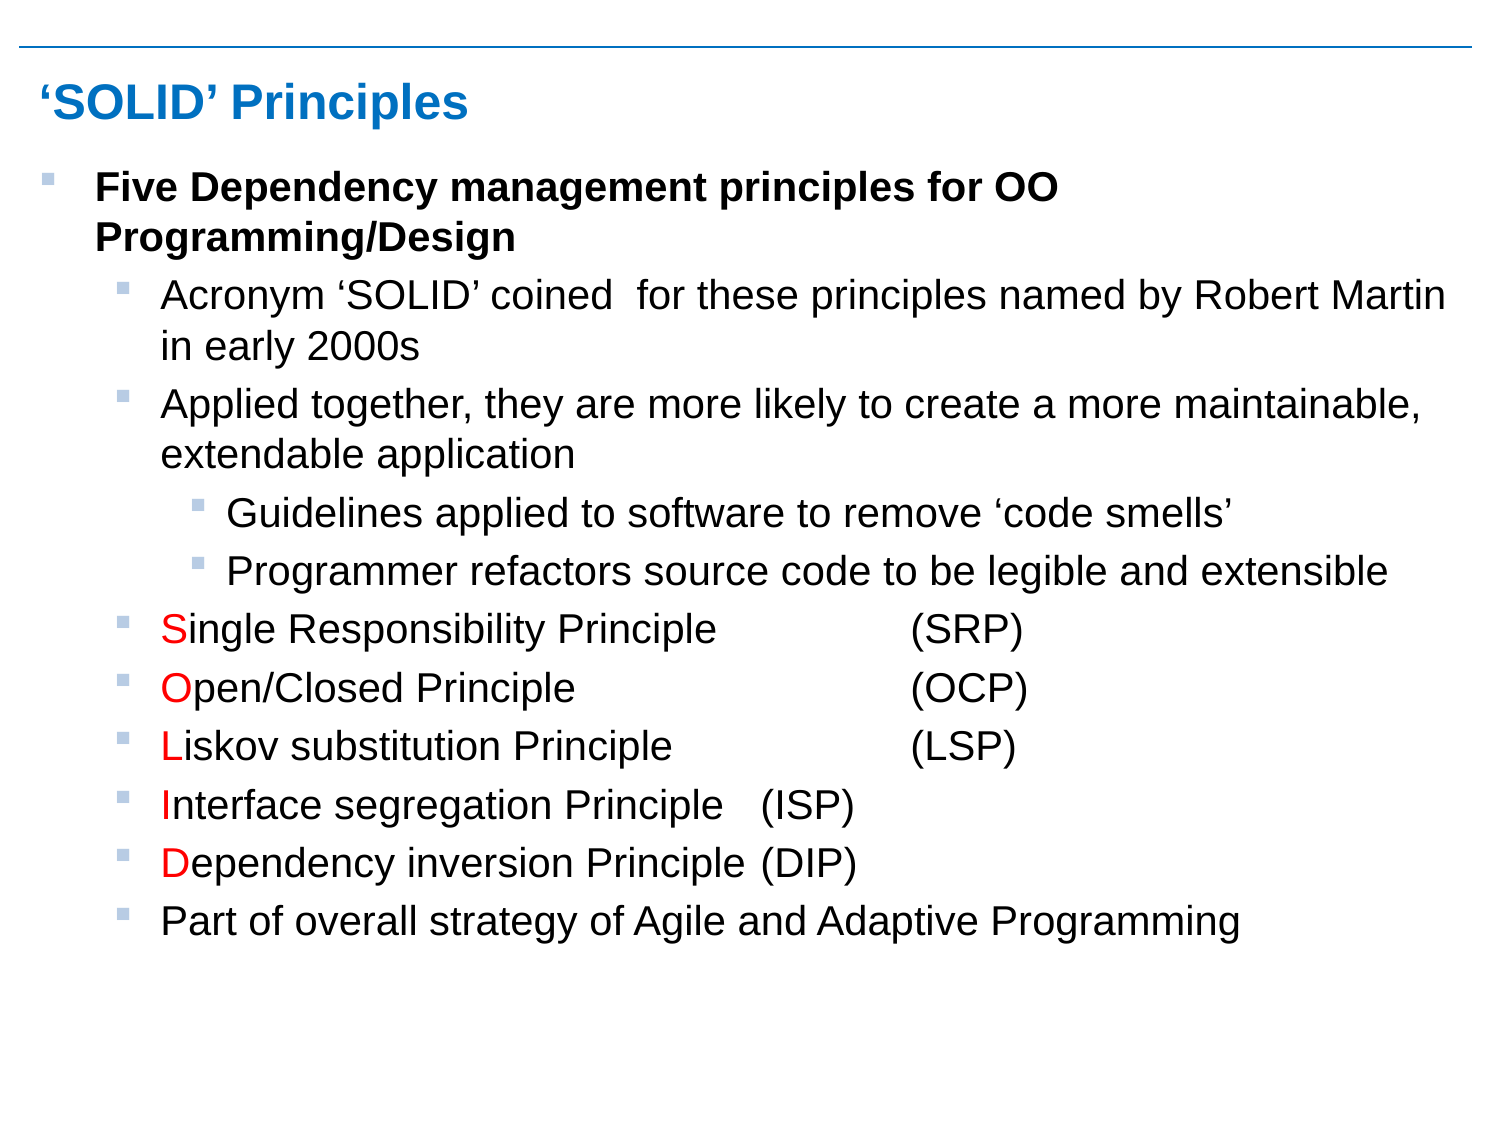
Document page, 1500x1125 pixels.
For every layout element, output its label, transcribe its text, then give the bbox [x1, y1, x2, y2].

title ‘SOLID’ Principles [23, 58, 1465, 141]
list Five Dependency management principles for OO Programming/Design Acronym ‘SOLID’ coined for these principles named by Robert Martin in early 2000s Applied together, they are more likely to create a more maintainable, extendable application Guidelines applied to software to remove ‘code smells’ Programmer refactors source code to be legible and extensible Single Responsibility Principle (SRP) Open/Closed Principle (OCP) Liskov substitution Principle (LSP) Interface segregation Principle (ISP) Dependency inversion Principle (DIP) Part of overall strategy of Agile and Adaptive Programming [23, 152, 1465, 1102]
